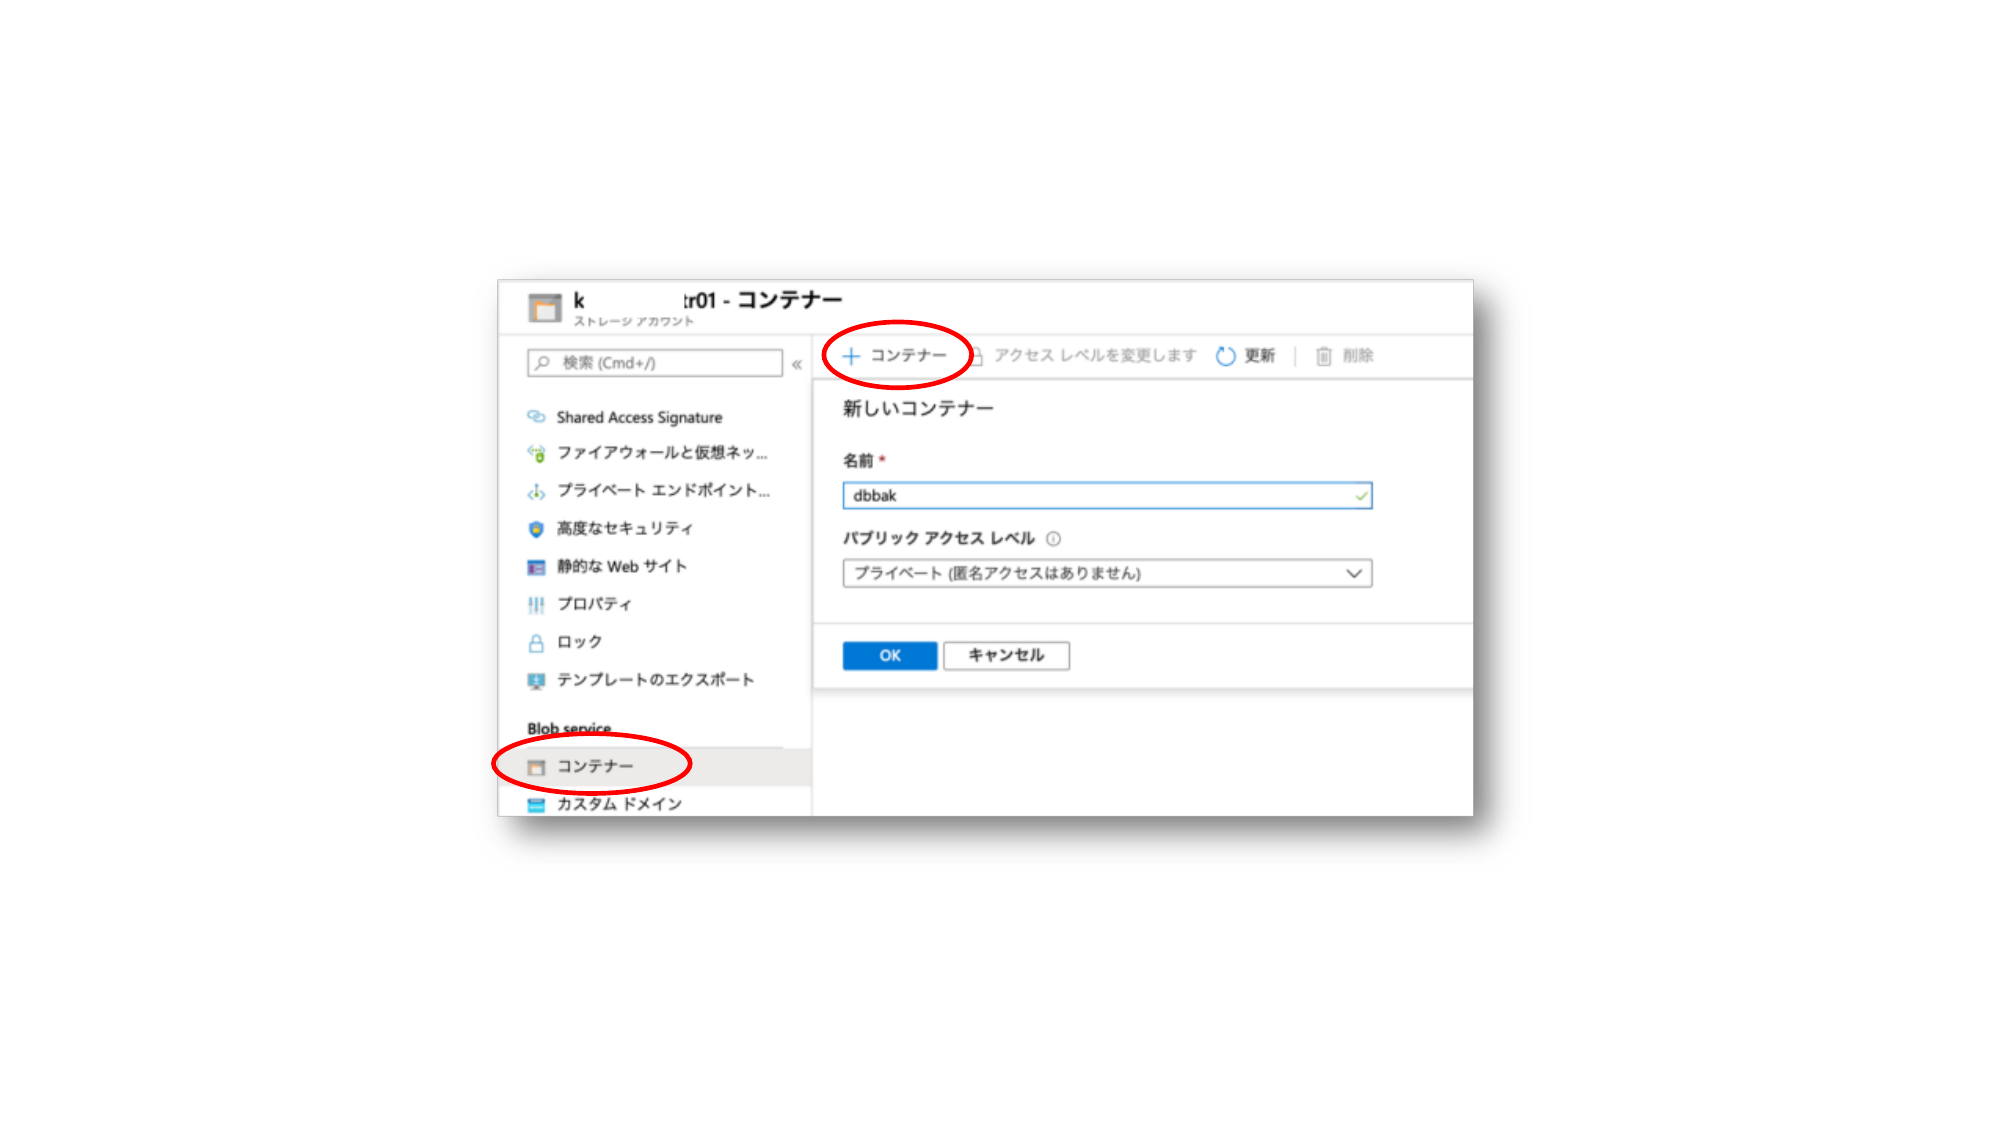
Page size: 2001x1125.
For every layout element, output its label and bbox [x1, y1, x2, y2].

picture [465, 247, 1535, 878]
